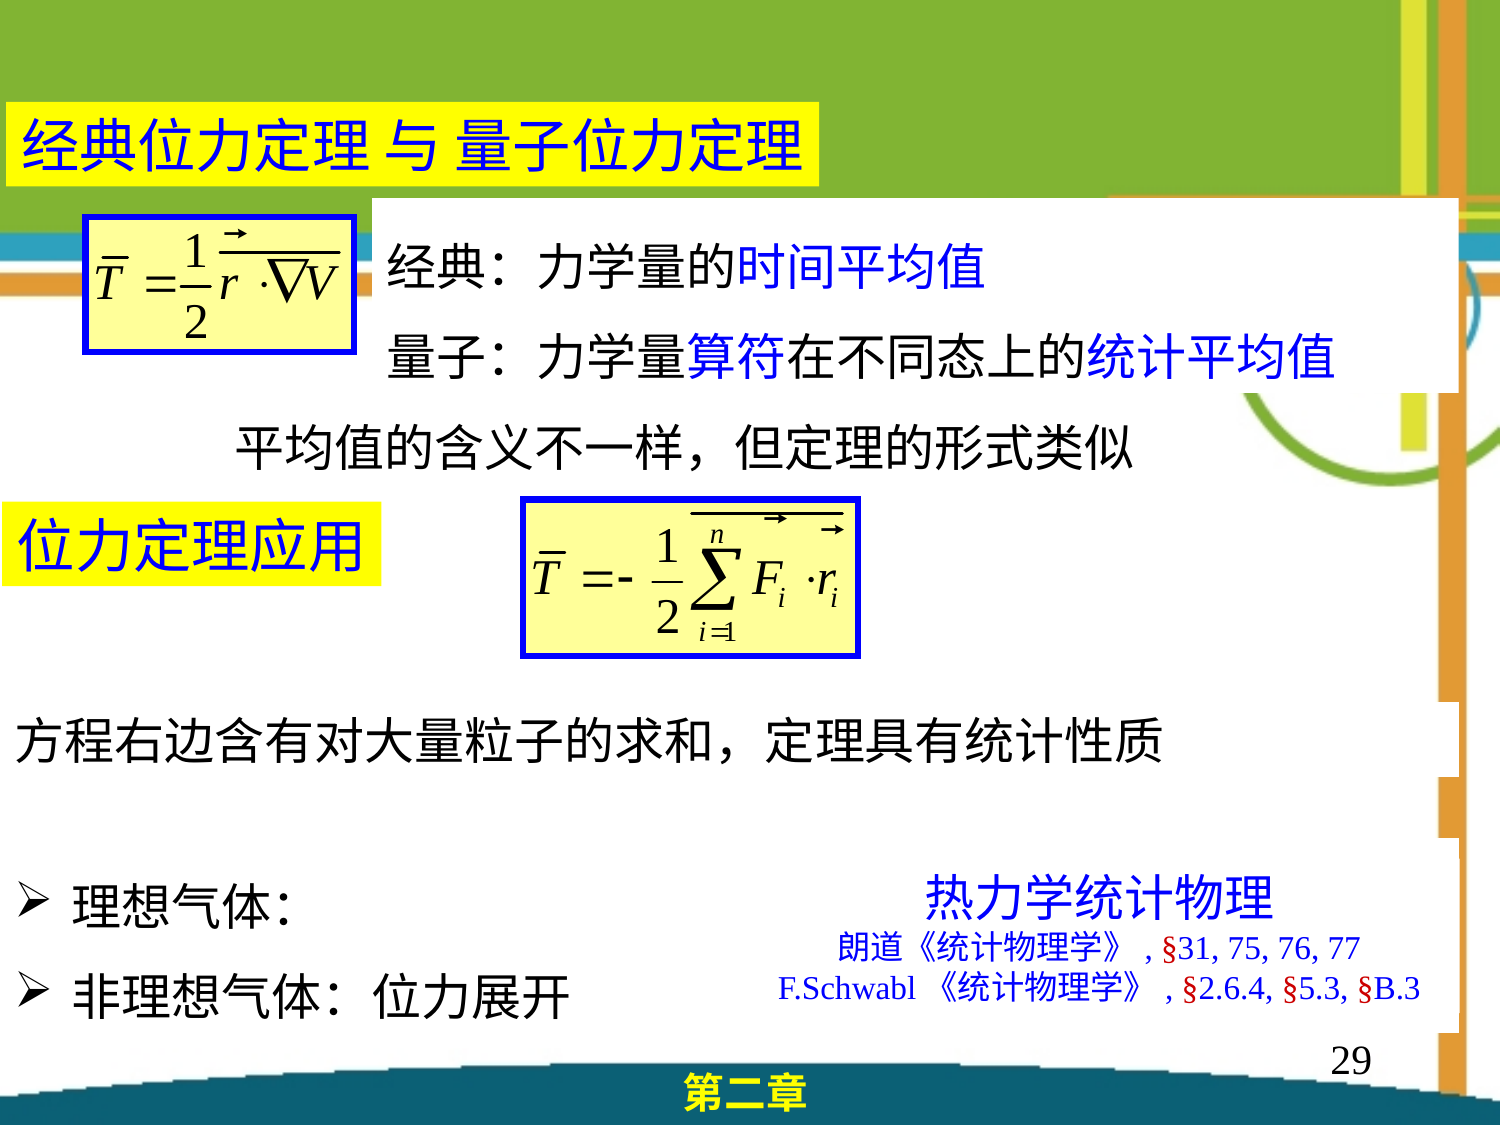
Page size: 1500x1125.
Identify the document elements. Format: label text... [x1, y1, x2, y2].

text_box 热力学统计物理 朗道《统计物理学》, §31, 75, 76, 77 F.Schwabl《统计物理学》, §2.6.4, §5.3, §B.3 [739, 858, 1460, 1014]
text_box 位力定理应用 [2, 501, 382, 587]
picture [0, 0, 1500, 1125]
text_box 经典位力定理 与 量子位力定理 [6, 101, 820, 187]
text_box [88, 220, 351, 350]
slide_number 29 [1074, 1025, 1388, 1100]
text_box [525, 502, 855, 653]
text_box 平均值的含义不一样，但定理的形式类似 [219, 408, 1177, 484]
text_box 方程右边含有对大量粒子的求和，定理具有统计性质 [0, 702, 1459, 777]
text_box 经典：力学量的时间平均值 量子：力学量算符在不同态上的统计平均值 [372, 198, 1459, 393]
